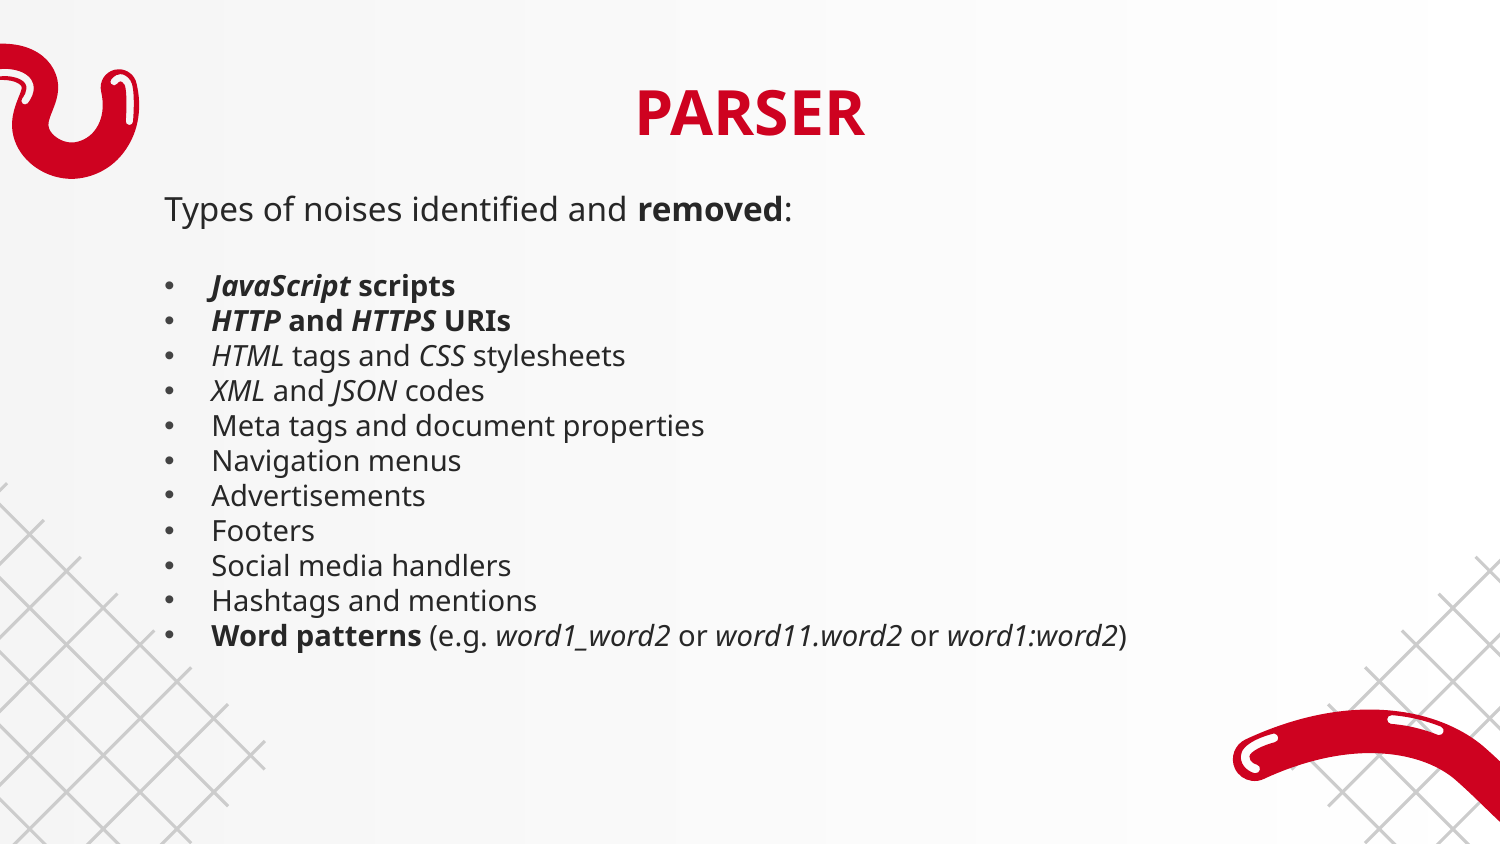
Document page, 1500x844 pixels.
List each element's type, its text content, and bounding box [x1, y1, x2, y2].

list Types of noises identified and removed: JavaScript scripts HTTP and HTTPS URIs HTML tags and CSS stylesheets XML and JSON codes Meta tags and document properties Navigation menus Advertisements Footers Social media handlers Hashtags and mentions Word patterns (e.g. word1_word2 or word11.word2 or word1:word2) [124, 172, 1376, 743]
title PARSER [124, 63, 1376, 158]
